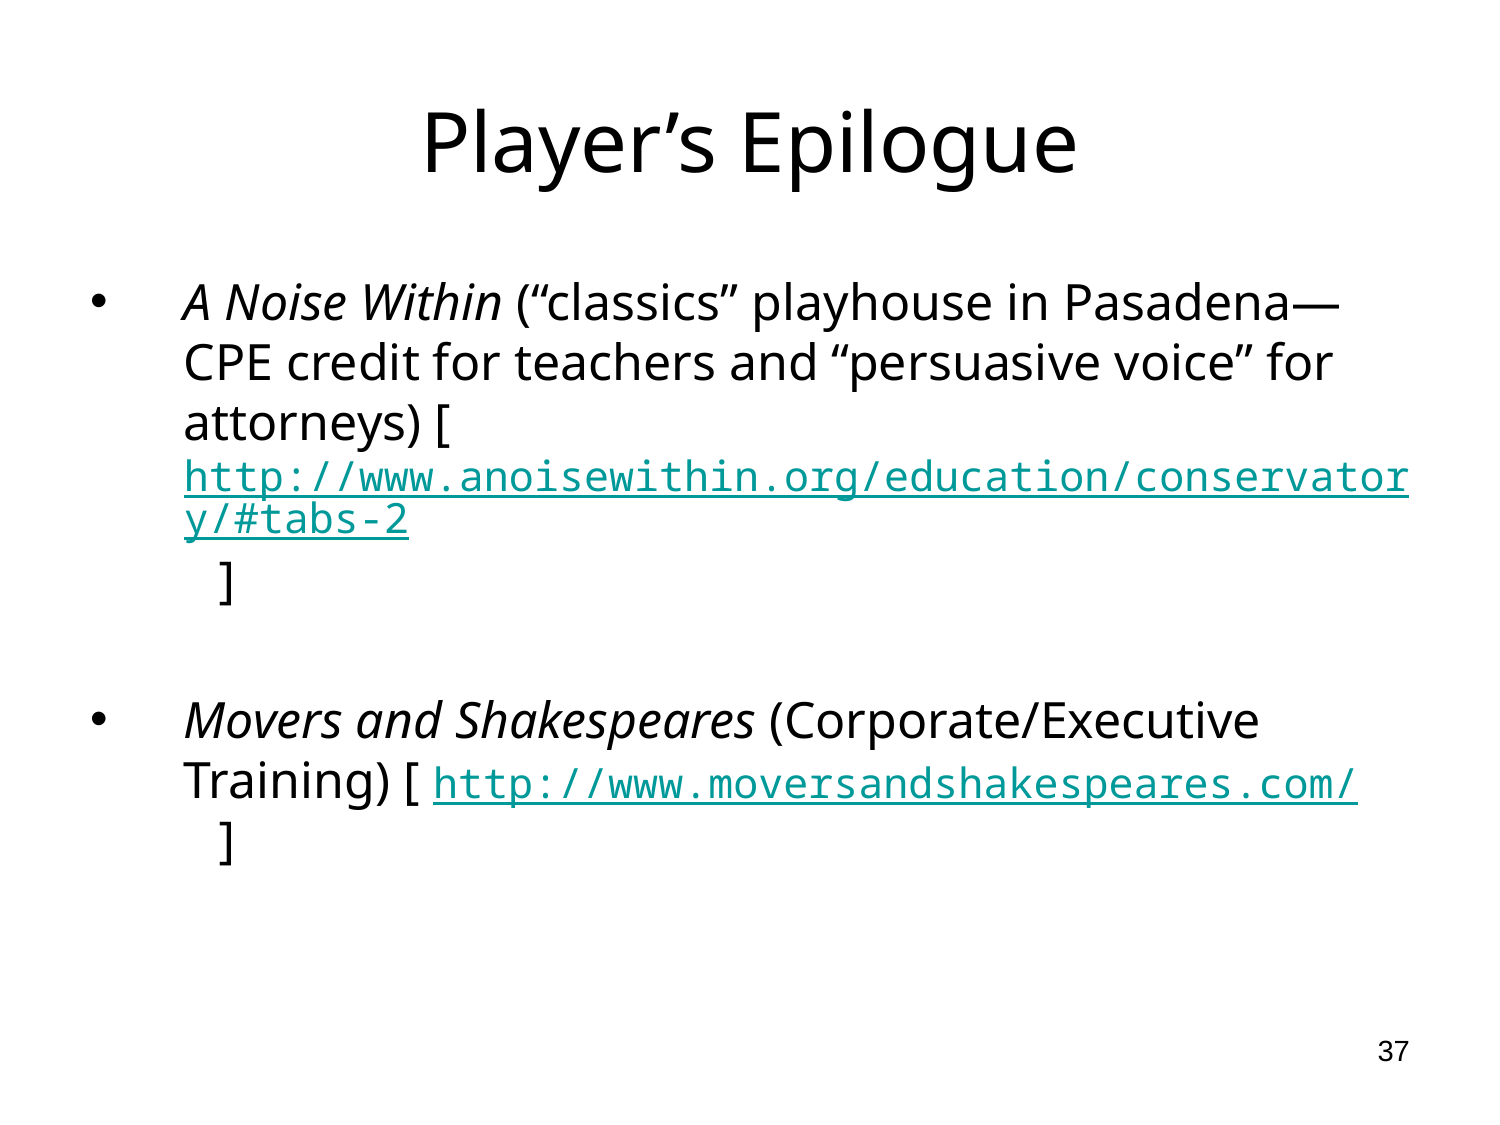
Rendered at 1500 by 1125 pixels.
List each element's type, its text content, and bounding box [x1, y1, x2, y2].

slide_number 37 [1074, 1024, 1425, 1103]
title Player’s Epilogue [75, 45, 1425, 233]
list A Noise Within (“classics” playhouse in Pasadena—CPE credit for teachers and “persuasive voice” for attorneys) [ http://www.anoisewithin.org/education/conservatory/#tabs-2 ] Movers and Shakespeares (Corporate/Executive Training) [ http://www.moversandshakespeares.com/ ] [75, 262, 1425, 1005]
